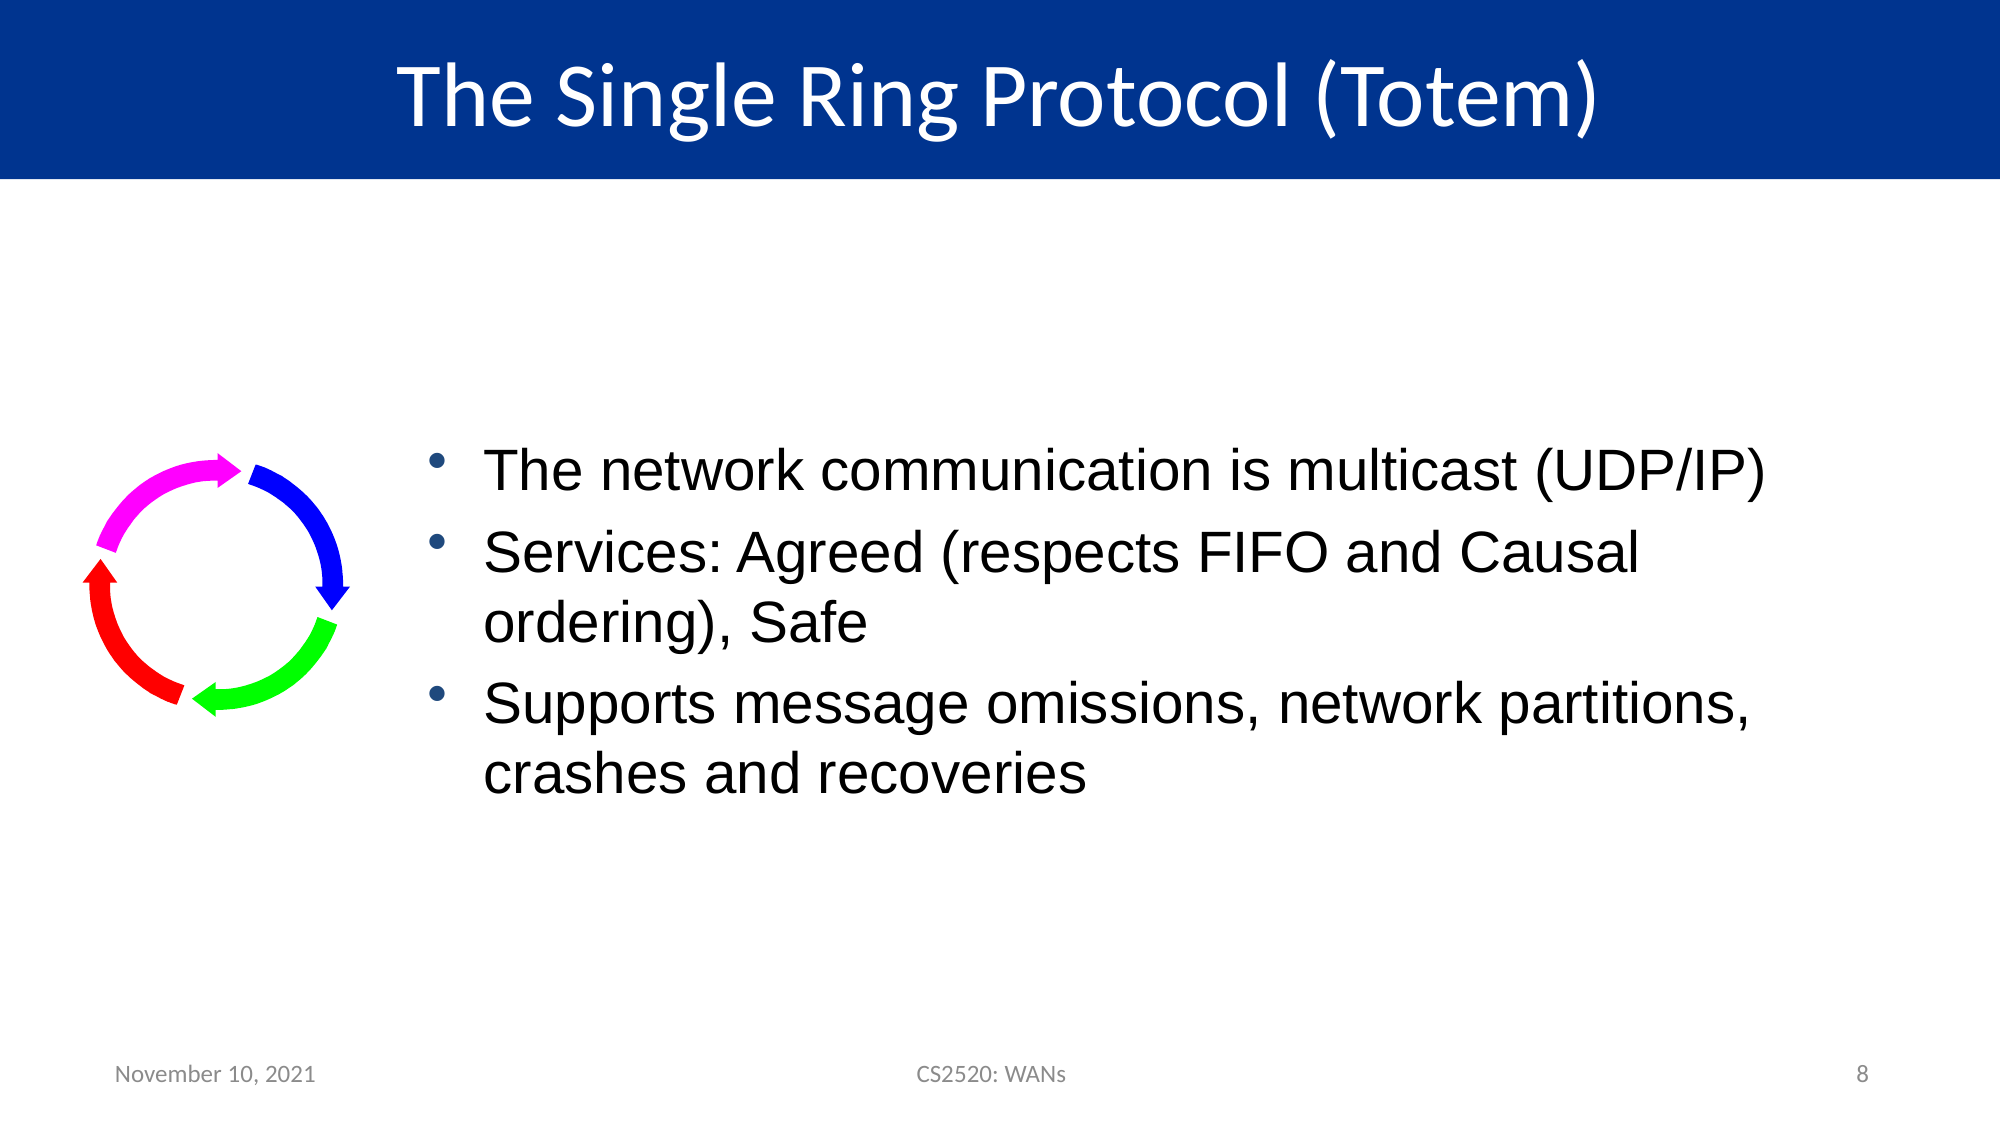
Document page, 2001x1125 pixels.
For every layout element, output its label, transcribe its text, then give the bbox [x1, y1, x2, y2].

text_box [81, 452, 351, 718]
slide_number 8 [1676, 1042, 1885, 1103]
text_box The network communication is multicast (UDP/IP) Services: Agreed (respects FIFO and Causal ordering), Safe Supports message omissions, network partitions, crashes and recoveries [412, 424, 1918, 950]
title The Single Ring Protocol (Totem) [0, 0, 2000, 180]
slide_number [99, 1042, 306, 1103]
footer CS2520: WANs [306, 1042, 1676, 1103]
